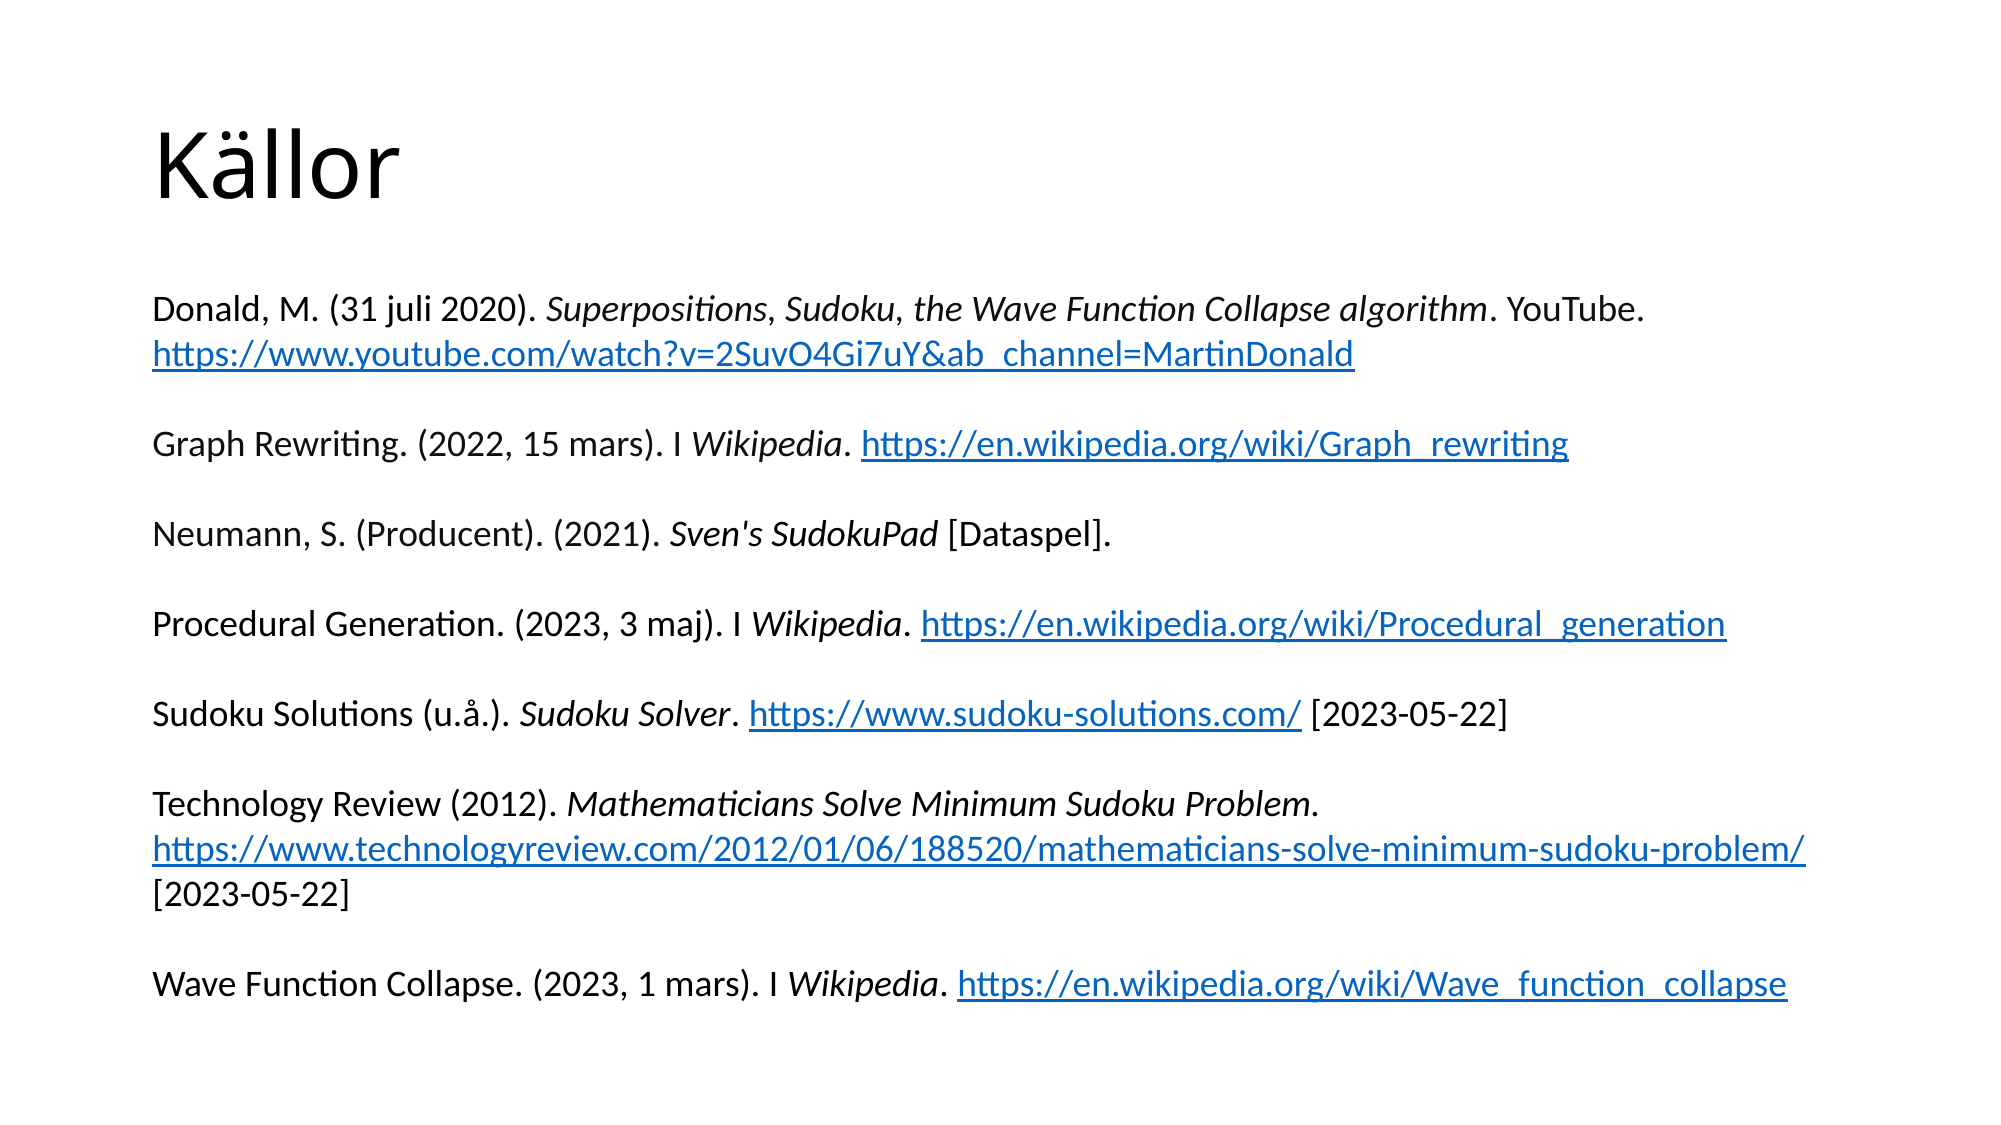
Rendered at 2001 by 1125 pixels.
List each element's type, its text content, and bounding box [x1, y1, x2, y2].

text_box Donald, M. (31 juli 2020). Superpositions, Sudoku, the Wave Function Collapse algorithm. YouTube. https://www.youtube.com/watch?v=2SuvO4Gi7uY&ab_channel=MartinDonald Graph Rewriting. (2022, 15 mars). I Wikipedia. https://en.wikipedia.org/wiki/Graph_rewriting Neumann, S. (Producent). (2021). Sven's SudokuPad [Dataspel]. Procedural Generation. (2023, 3 maj). I Wikipedia. https://en.wikipedia.org/wiki/Procedural_generation Sudoku Solutions (u.å.). Sudoku Solver. https://www.sudoku-solutions.com/ [2023-05-22] Technology Review (2012). Mathematicians Solve Minimum Sudoku Problem. https://www.technologyreview.com/2012/01/06/188520/mathematicians-solve-minimum-sudoku-problem/ [2023-05-22] Wave Function Collapse. (2023, 1 mars). I Wikipedia. https://en.wikipedia.org/wiki/Wave_function_collapse [137, 231, 1922, 1125]
title Källor [137, 59, 1863, 231]
